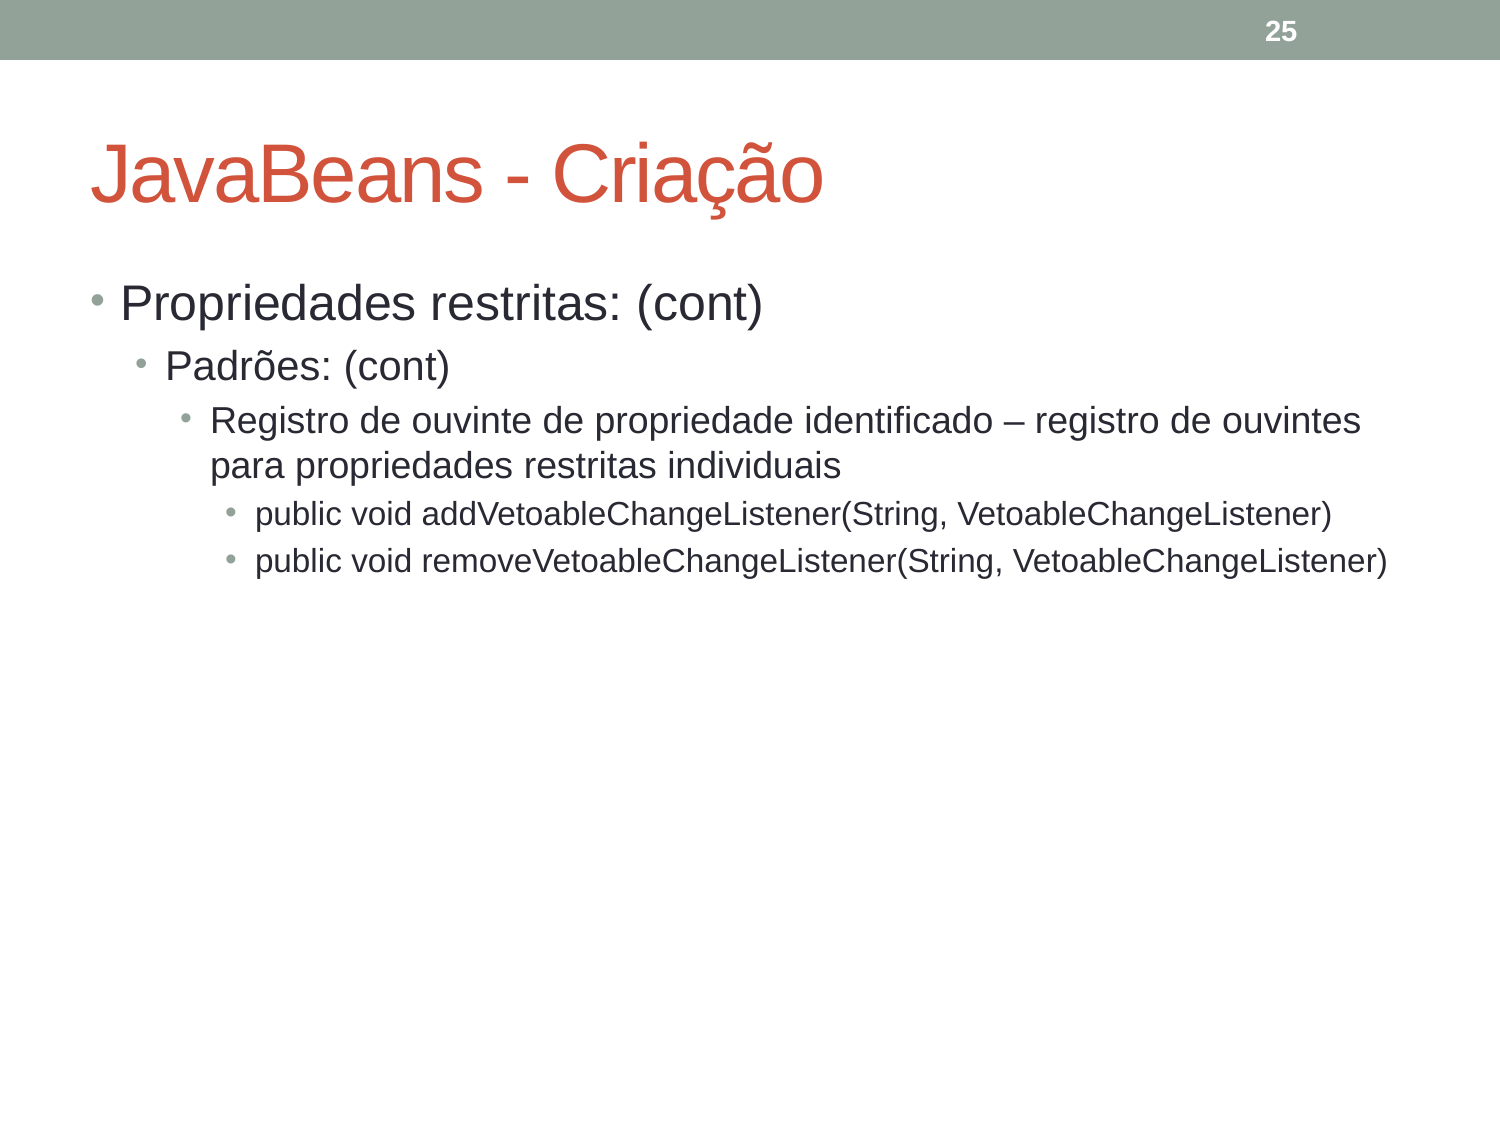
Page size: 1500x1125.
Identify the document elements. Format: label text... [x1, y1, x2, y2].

list Propriedades restritas: (cont) Padrões: (cont) Registro de ouvinte de propriedade identificado – registro de ouvintes para propriedades restritas individuais public void addVetoableChangeListener(String, VetoableChangeListener) public void removeVetoableChangeListener(String, VetoableChangeListener) [75, 262, 1425, 1063]
slide_number 25 [1250, 3, 1425, 57]
title JavaBeans - Criação [75, 87, 1425, 250]
